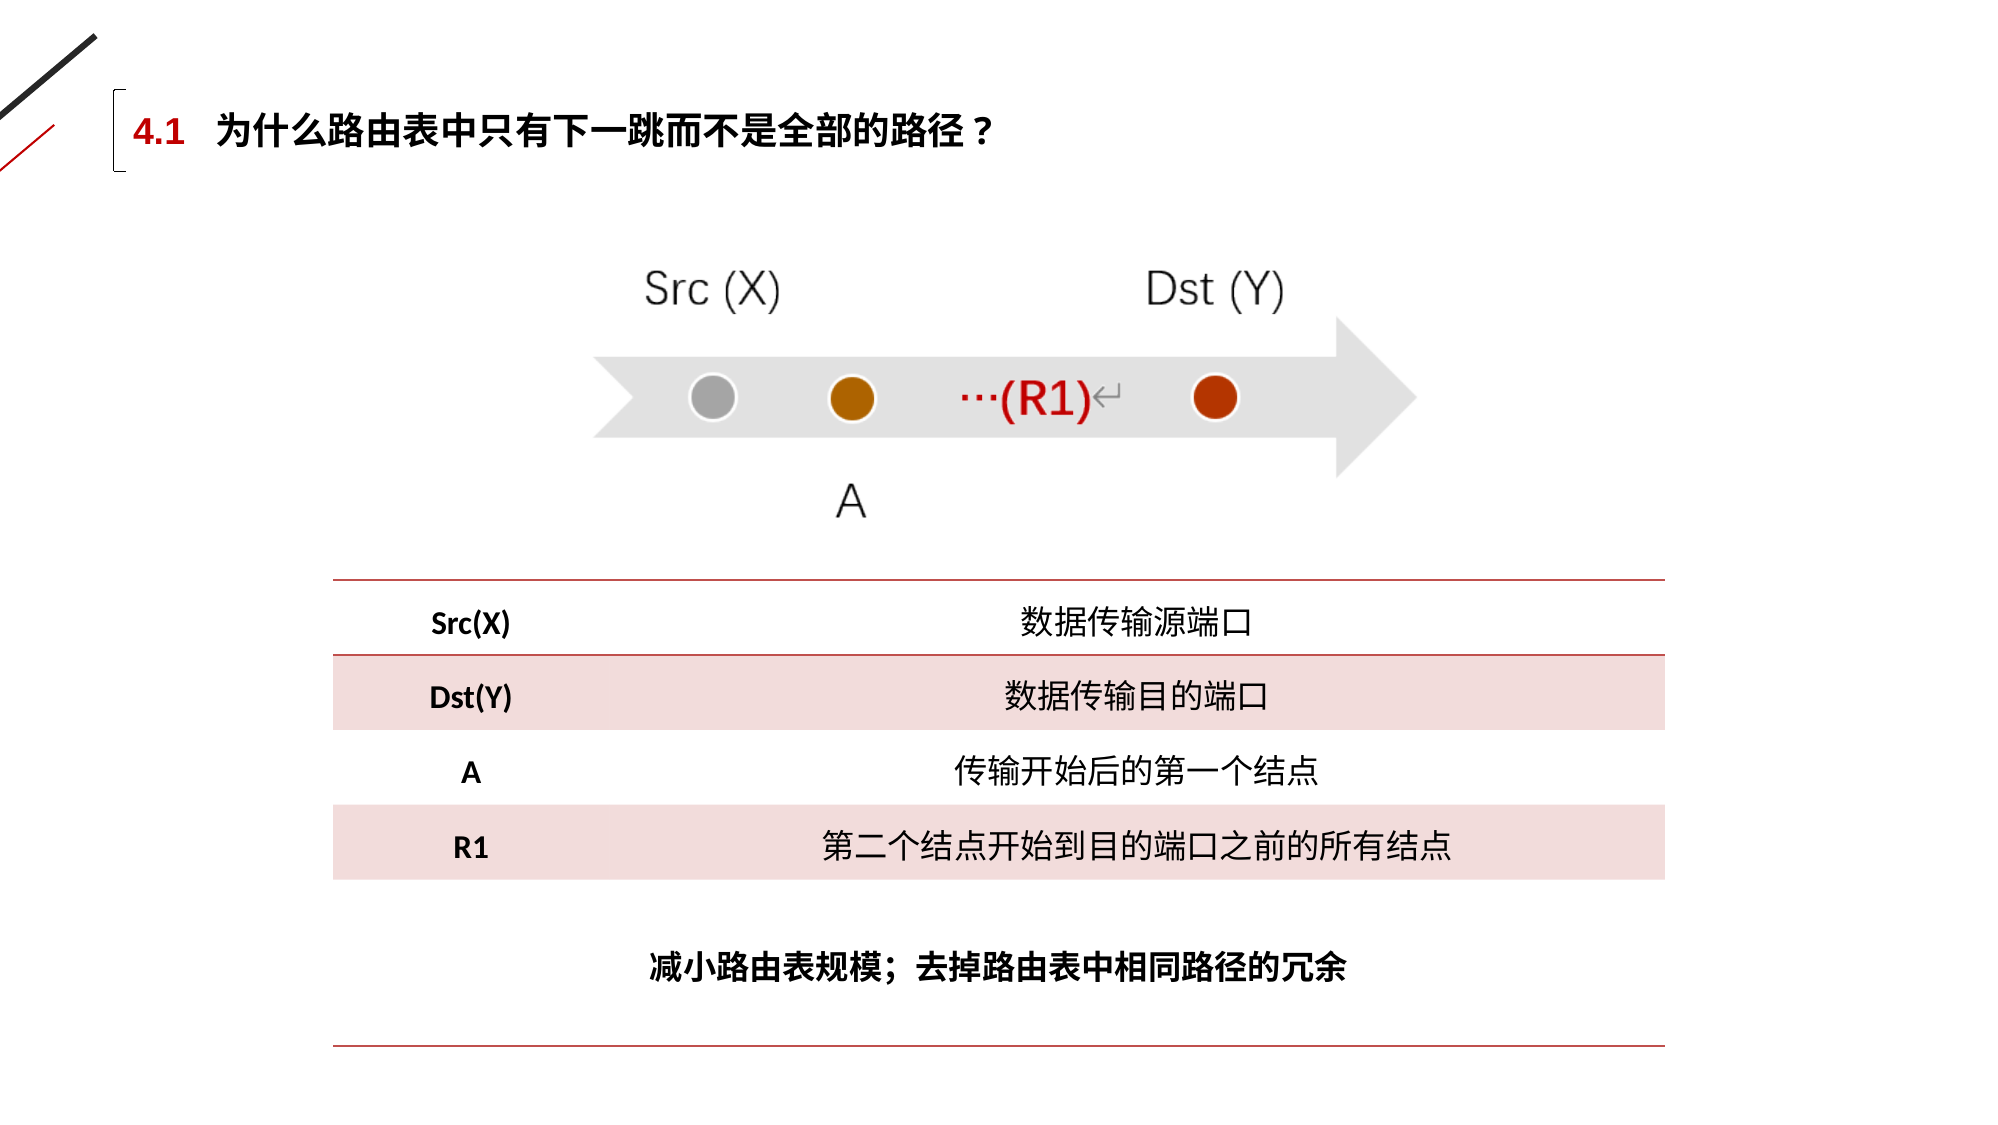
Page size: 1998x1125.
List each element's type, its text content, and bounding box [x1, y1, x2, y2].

text_box 4.1 为什么路由表中只有下一跳而不是全部的路径? [126, 100, 1000, 160]
table_header 数据传输源端口 [609, 581, 1665, 654]
table_cell Dst(Y) [333, 656, 609, 730]
table_cell 数据传输目的端口 [609, 656, 1665, 730]
table_cell A [333, 730, 609, 805]
table_cell 第二个结点开始到目的端口之前的所有结点 [609, 805, 1665, 880]
table_cell R1 [333, 805, 609, 880]
table_cell 传输开始后的第一个结点 [609, 730, 1665, 805]
table_header Src(X) [333, 581, 609, 654]
text_box [113, 89, 126, 172]
table_cell 减小路由表规模；去掉路由表中相同路径的冗余 [333, 880, 1665, 1045]
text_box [560, 219, 1438, 541]
